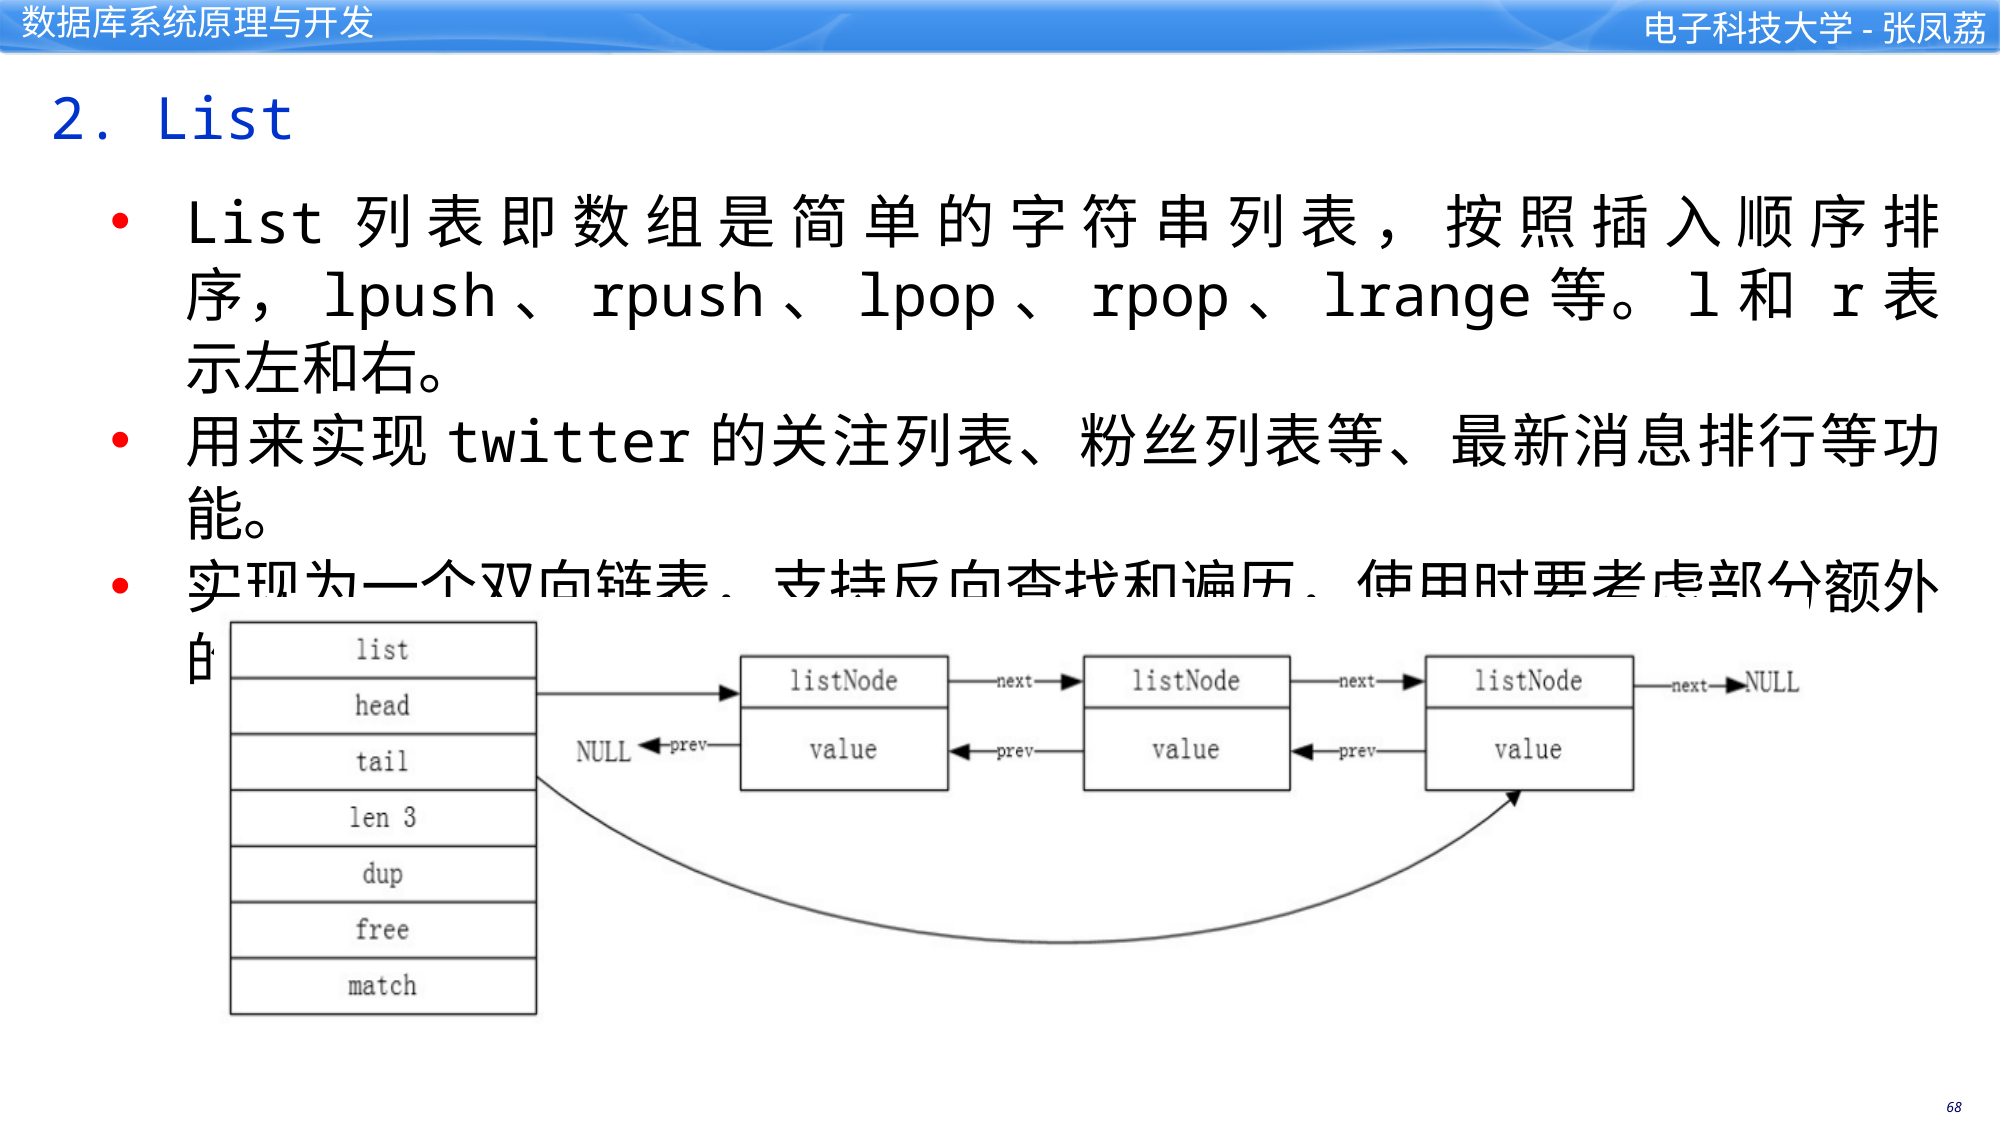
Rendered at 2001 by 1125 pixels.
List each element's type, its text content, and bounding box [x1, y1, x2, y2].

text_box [214, 597, 1809, 1027]
text_box 2. List [31, 71, 975, 162]
picture [0, 0, 2000, 55]
text_box List列表即数组是简单的字符串列表，按照插入顺序排序，lpush、rpush、lpop、rpop、lrange等。l和 r表示左和右。 用来实现twitter的关注列表、粉丝列表等、最新消息排行等功能。 实现为一个双向链表，支持反向查找和遍历，使用时要考虑部分额外的内存开销，发送缓冲队列等也都是用的这个数据结构。 [90, 172, 1961, 703]
